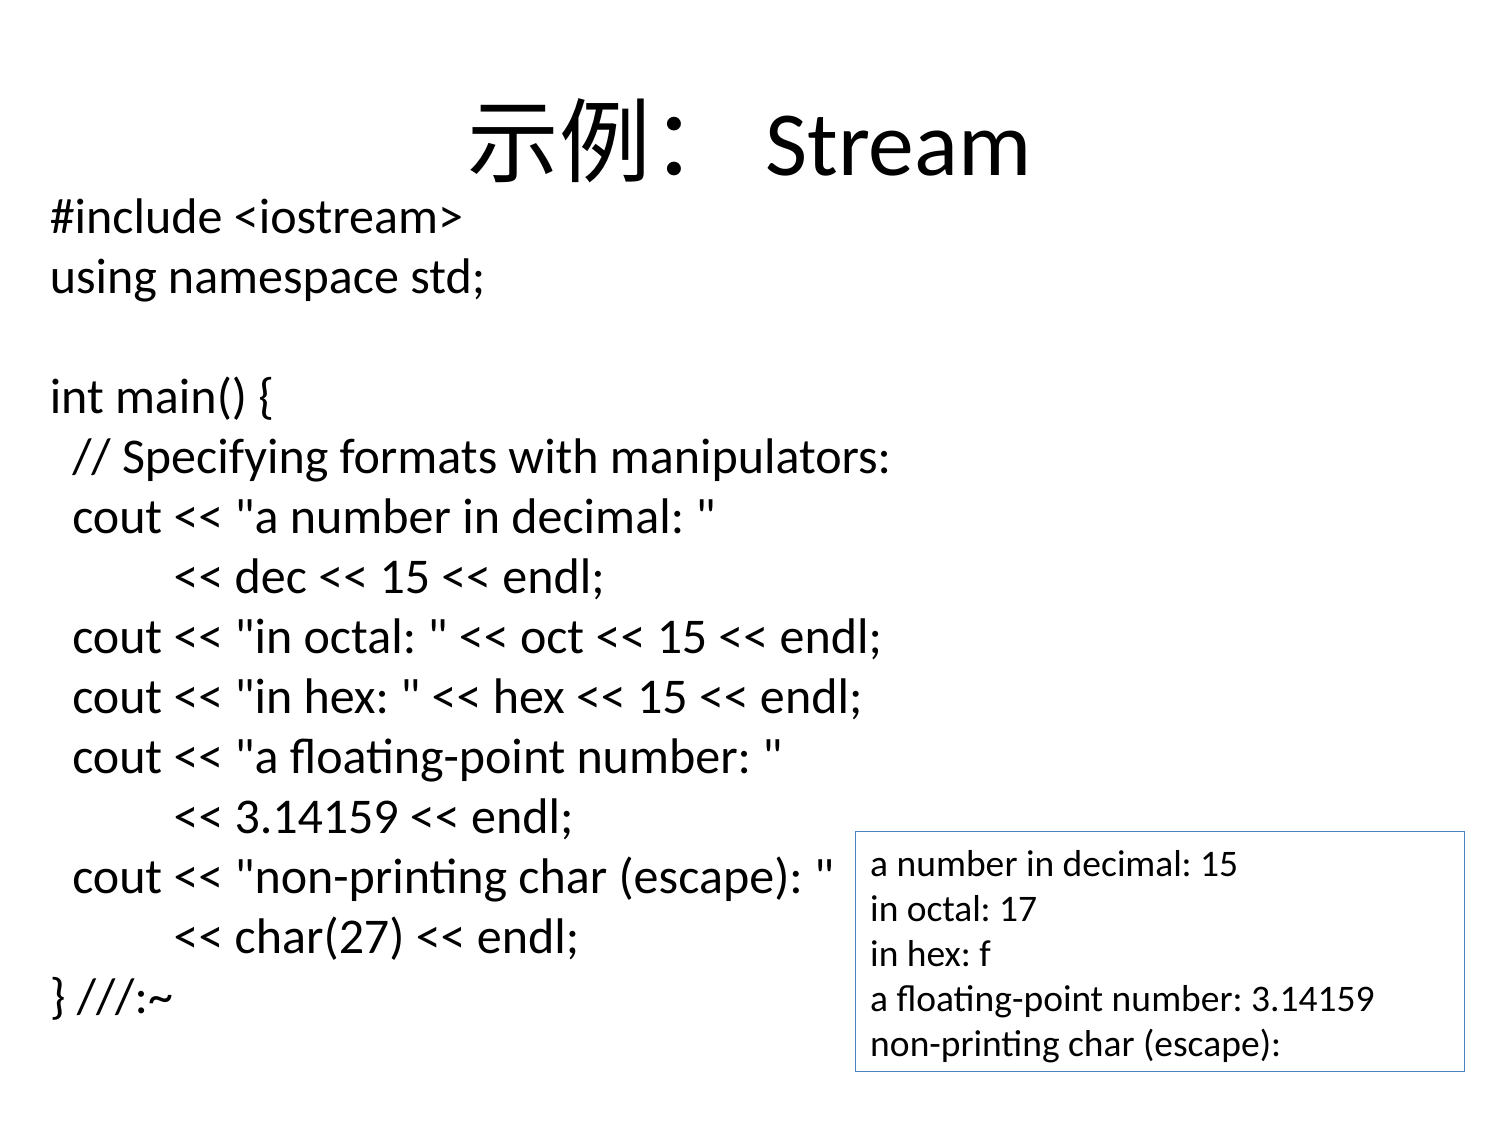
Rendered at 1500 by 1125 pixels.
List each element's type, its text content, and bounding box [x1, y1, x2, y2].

title 示例：Stream [75, 45, 1425, 233]
text_box #include <iostream> using namespace std; int main() { // Specifying formats with manipulators: cout << "a number in decimal: " << dec << 15 << endl; cout << "in octal: " << oct << 15 << endl; cout << "in hex: " << hex << 15 << endl; cout << "a floating-point number: " << 3.14159 << endl; cout << "non-printing char (escape): " << char(27) << endl; } ///:~ [35, 175, 1102, 1031]
text_box a number in decimal: 15 in octal: 17 in hex: f a floating-point number: 3.14159 non-printing char (escape): [855, 831, 1465, 1072]
